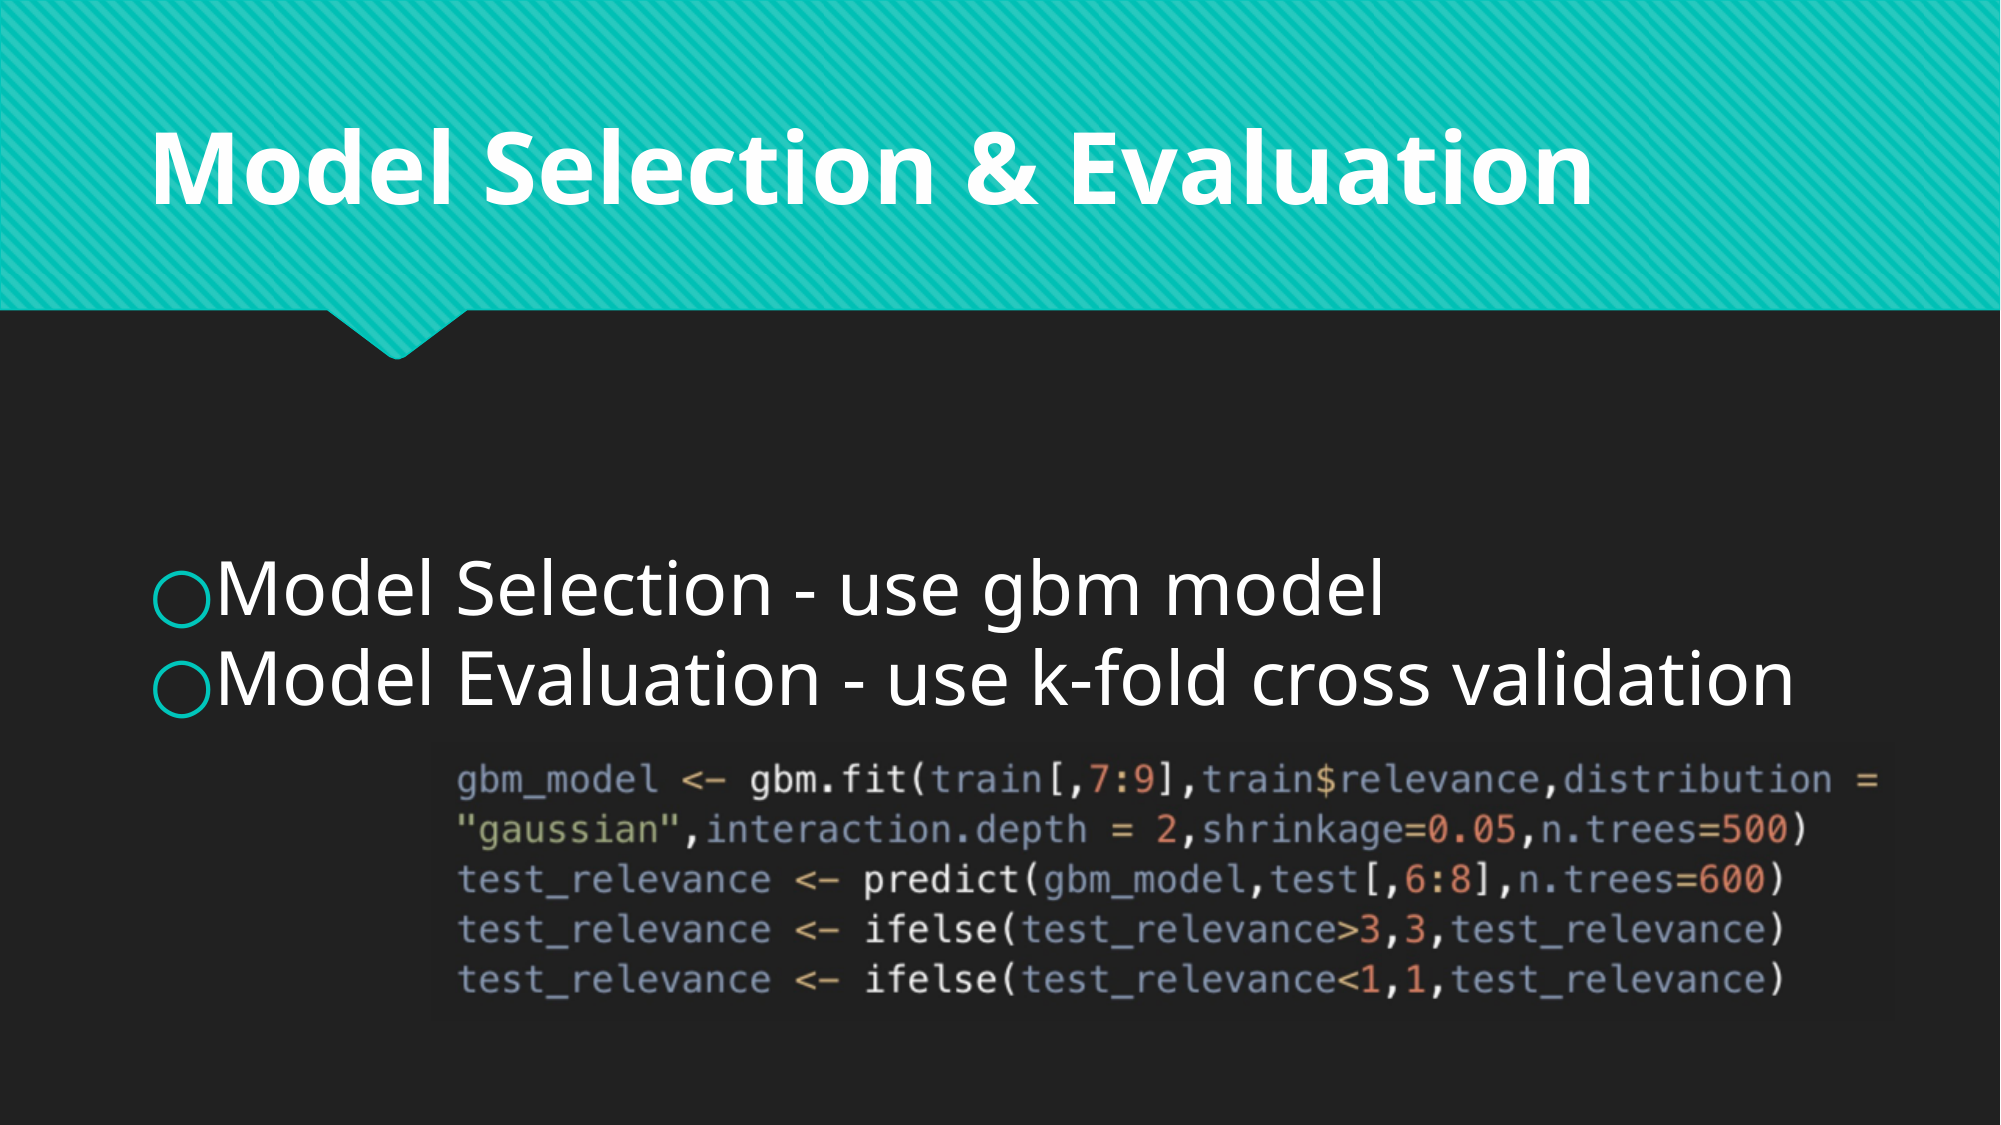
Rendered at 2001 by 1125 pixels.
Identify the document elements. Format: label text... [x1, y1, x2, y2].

picture [1, 1, 1999, 357]
list Model Selection - use gbm model Model Evaluation - use k-fold cross validation [134, 364, 1866, 962]
picture [431, 742, 1895, 1021]
title Model Selection & Evaluation [132, 73, 1868, 233]
